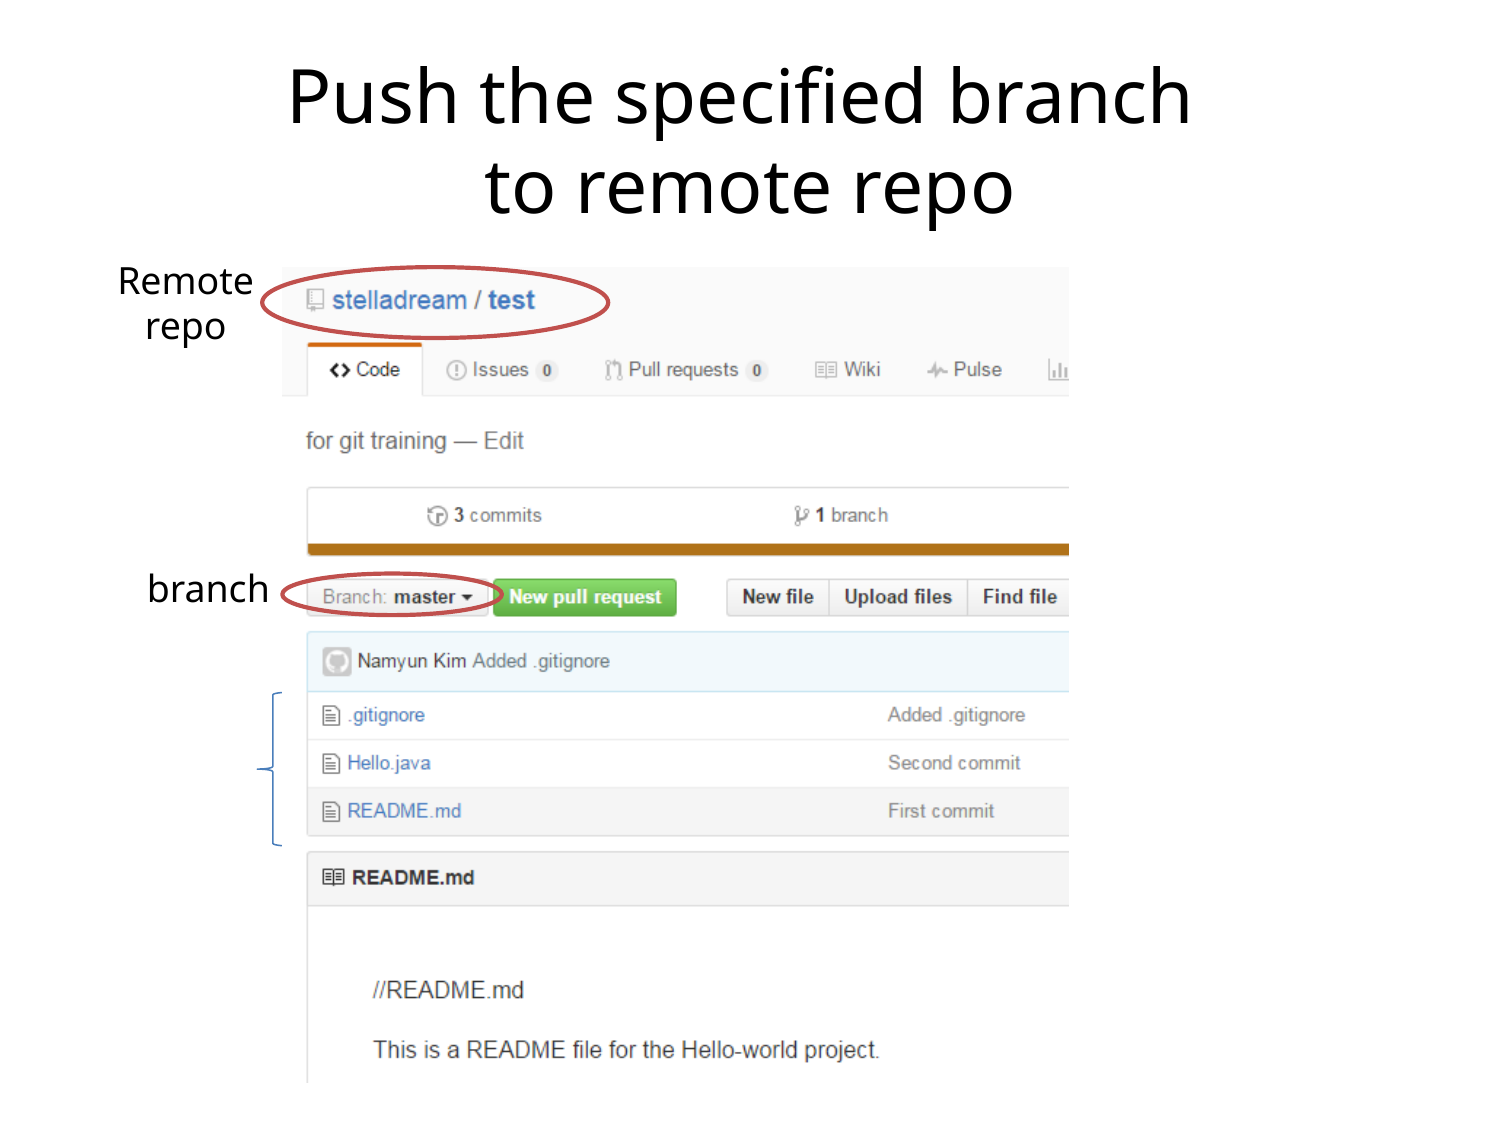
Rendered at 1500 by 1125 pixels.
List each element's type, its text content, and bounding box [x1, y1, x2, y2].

text_box [269, 286, 276, 319]
picture [282, 266, 1069, 1083]
text_box Remote repo [102, 249, 269, 355]
title Push the specified branch to remote repo [75, 45, 1425, 233]
text_box branch [132, 557, 276, 618]
text_box [256, 692, 276, 846]
